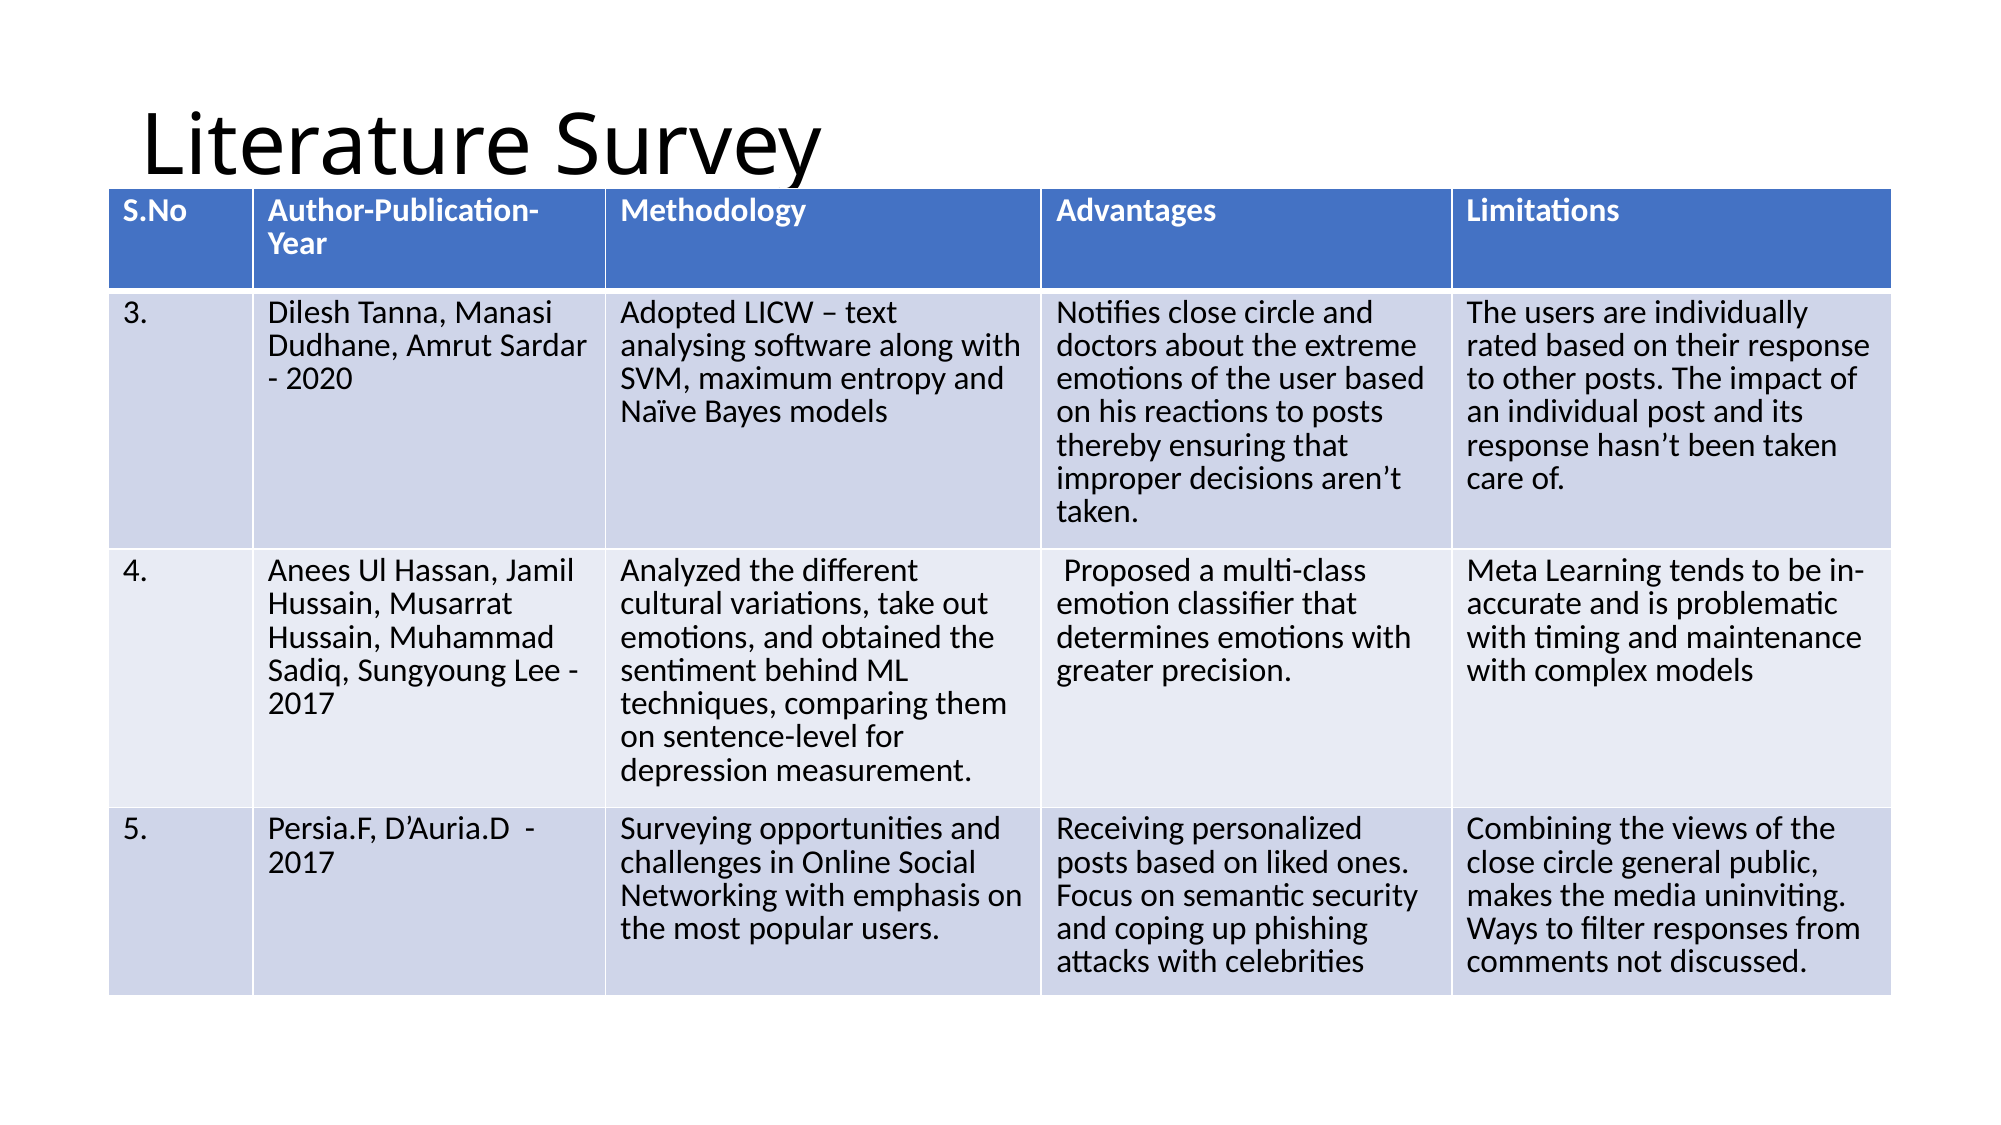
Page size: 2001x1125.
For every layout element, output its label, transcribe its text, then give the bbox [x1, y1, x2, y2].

table_cell Analyzed the different cultural variations, take out emotions, and obtained the sentiment behind ML techniques, comparing them on sentence-level for depression measurement. [606, 550, 1040, 807]
table_header Advantages [1042, 189, 1451, 288]
table_header S.No [109, 189, 252, 288]
table_cell Combining the views of the close circle general public, makes the media uninviting. Ways to filter responses from comments not discussed. [1453, 808, 1891, 995]
table_cell Proposed a multi-class emotion classifier that determines emotions with greater precision. [1042, 550, 1451, 807]
table_cell Meta Learning tends to be in-accurate and is problematic with timing and maintenance with complex models [1453, 550, 1891, 807]
table_header Methodology [606, 189, 1040, 288]
table_cell Dilesh Tanna, Manasi Dudhane, Amrut Sardar - 2020 [254, 294, 605, 548]
table_cell 3. [109, 294, 252, 548]
table_cell Persia.F, D’Auria.D - 2017 [254, 808, 605, 995]
table_cell Receiving personalized posts based on liked ones. Focus on semantic security and coping up phishing attacks with celebrities [1042, 808, 1451, 995]
table_cell 4. [109, 550, 252, 807]
table_header Limitations [1453, 189, 1891, 288]
table_cell Notifies close circle and doctors about the extreme emotions of the user based on his reactions to posts thereby ensuring that improper decisions aren’t taken. [1042, 294, 1451, 548]
table_cell Adopted LICW – text analysing software along with SVM, maximum entropy and Naïve Bayes models [606, 294, 1040, 548]
table_cell Anees Ul Hassan, Jamil Hussain, Musarrat Hussain, Muhammad Sadiq, Sungyoung Lee - 2017 [254, 550, 605, 807]
table_cell Surveying opportunities and challenges in Online Social Networking with emphasis on the most popular users. [606, 808, 1040, 995]
table_cell The users are individually rated based on their response to other posts. The impact of an individual post and its response hasn’t been taken care of. [1453, 294, 1891, 548]
table_cell 5. [109, 808, 252, 995]
table_header Author-Publication- Year [254, 189, 605, 288]
title Literature Survey [125, 93, 1851, 188]
